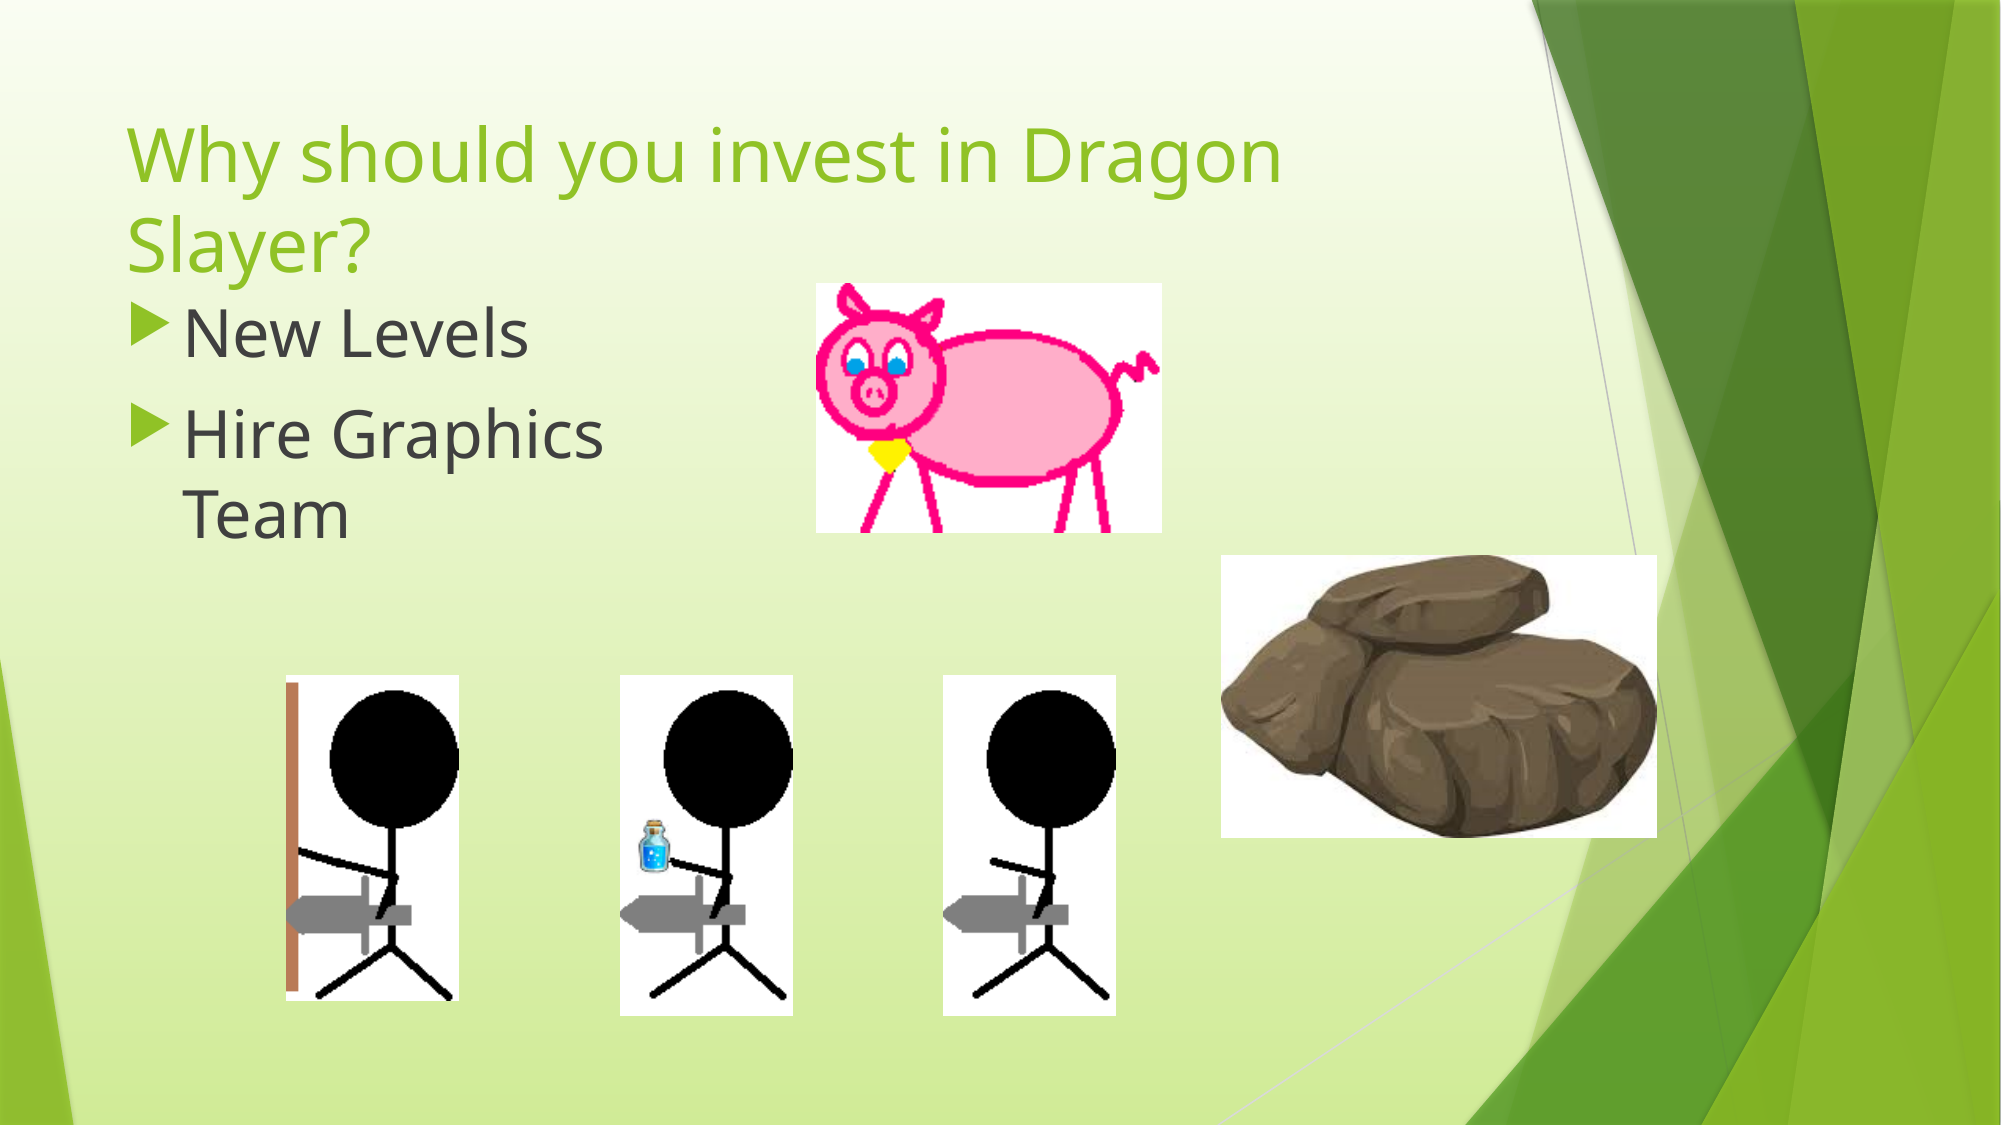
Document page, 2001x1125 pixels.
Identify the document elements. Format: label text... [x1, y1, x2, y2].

picture [815, 282, 1162, 533]
title Why should you invest in Dragon Slayer? [111, 99, 1522, 317]
picture [619, 674, 793, 1017]
list New Levels Hire Graphics Team [111, 283, 641, 704]
picture [1220, 554, 1658, 839]
picture [942, 674, 1116, 1017]
picture [286, 674, 460, 1001]
